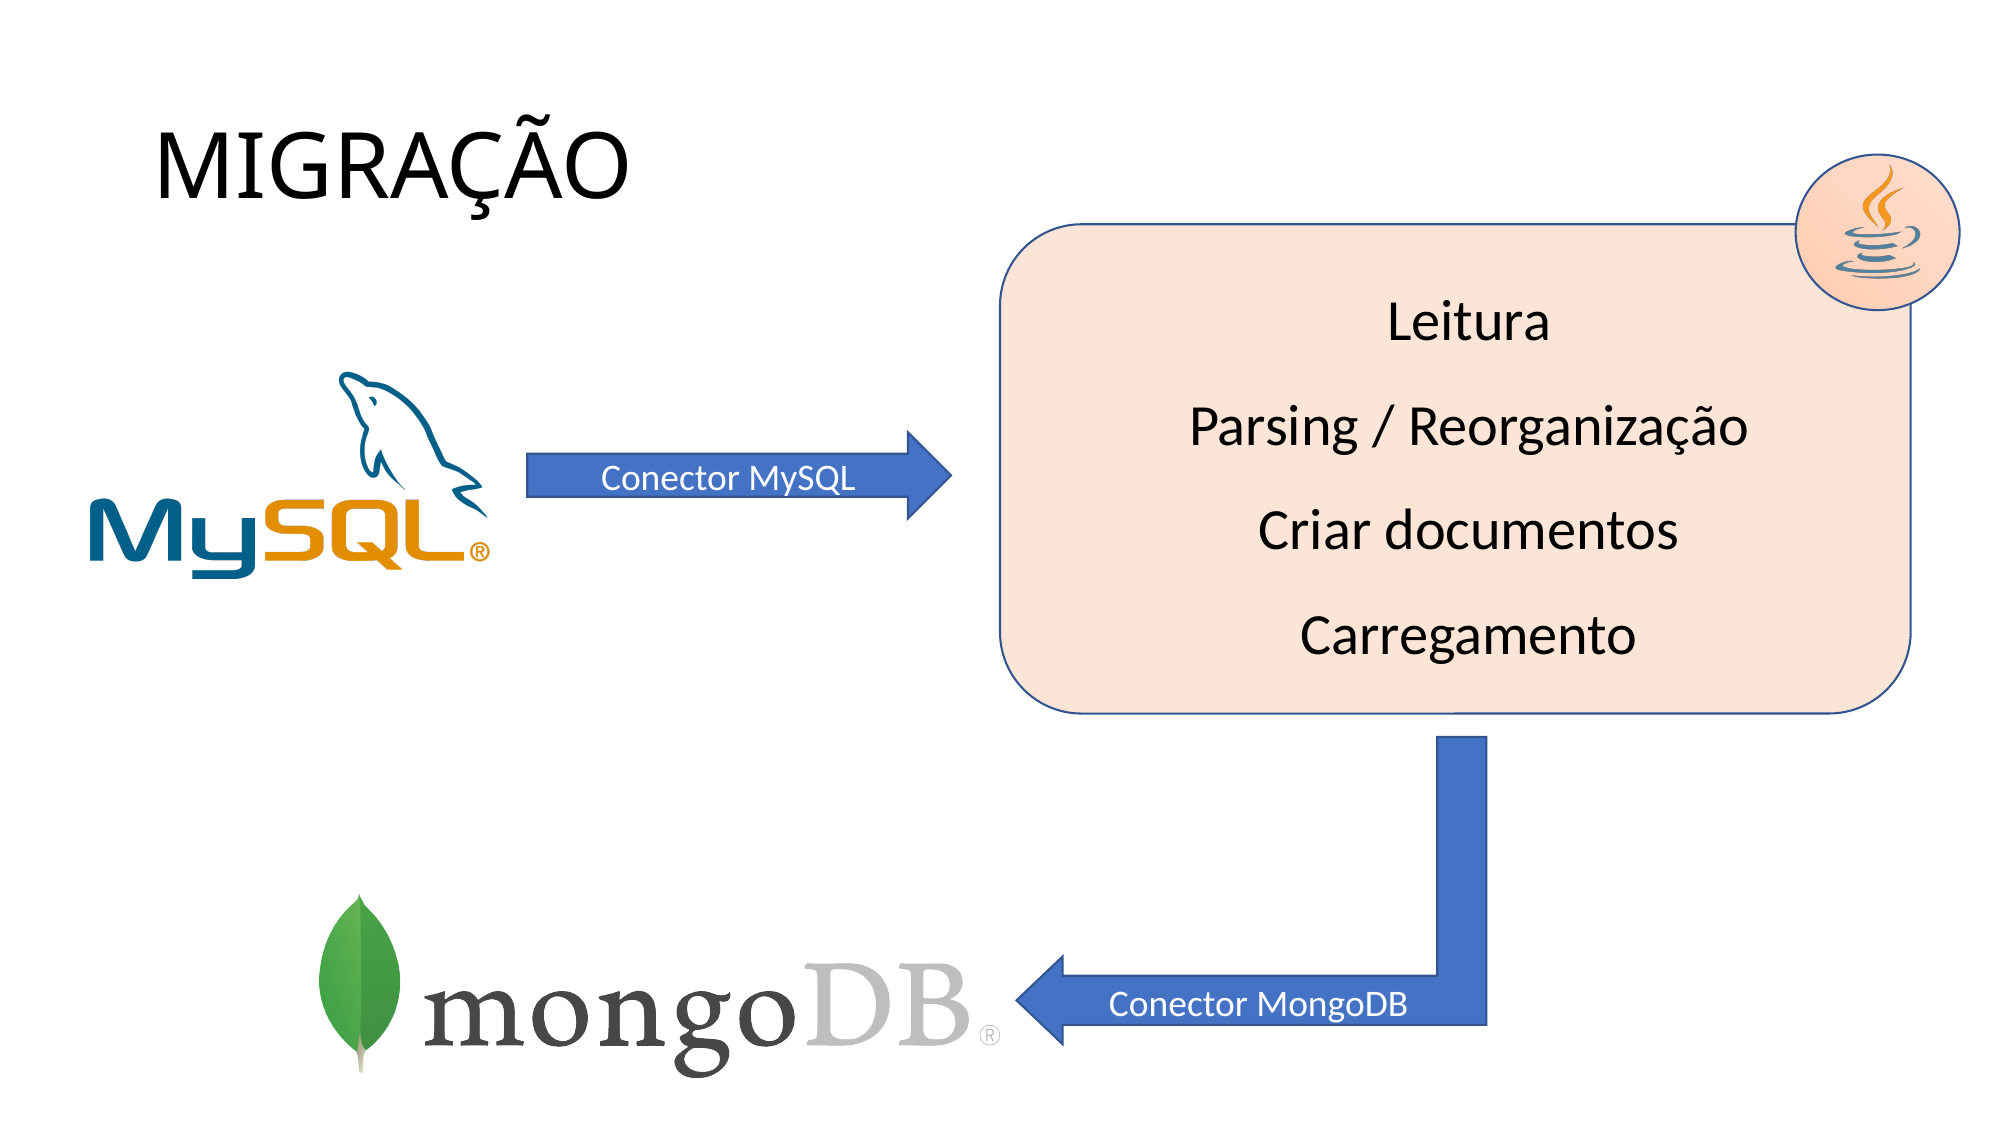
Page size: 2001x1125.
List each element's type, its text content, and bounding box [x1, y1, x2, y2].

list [89, 371, 490, 579]
text_box Conector MongoDB [1083, 971, 1435, 1031]
picture [1831, 164, 1924, 283]
text_box Leitura Parsing / Reorganização Criar documentos Carregamento [1124, 274, 1814, 674]
text_box [1794, 166, 1961, 312]
picture [319, 893, 1000, 1078]
text_box [1015, 954, 1083, 1047]
text_box [1836, 153, 1920, 164]
text_box [1435, 735, 1488, 1026]
text_box Conector MySQL [526, 429, 953, 521]
text_box [998, 223, 1912, 715]
title MIGRAÇÃO [137, 59, 1863, 278]
